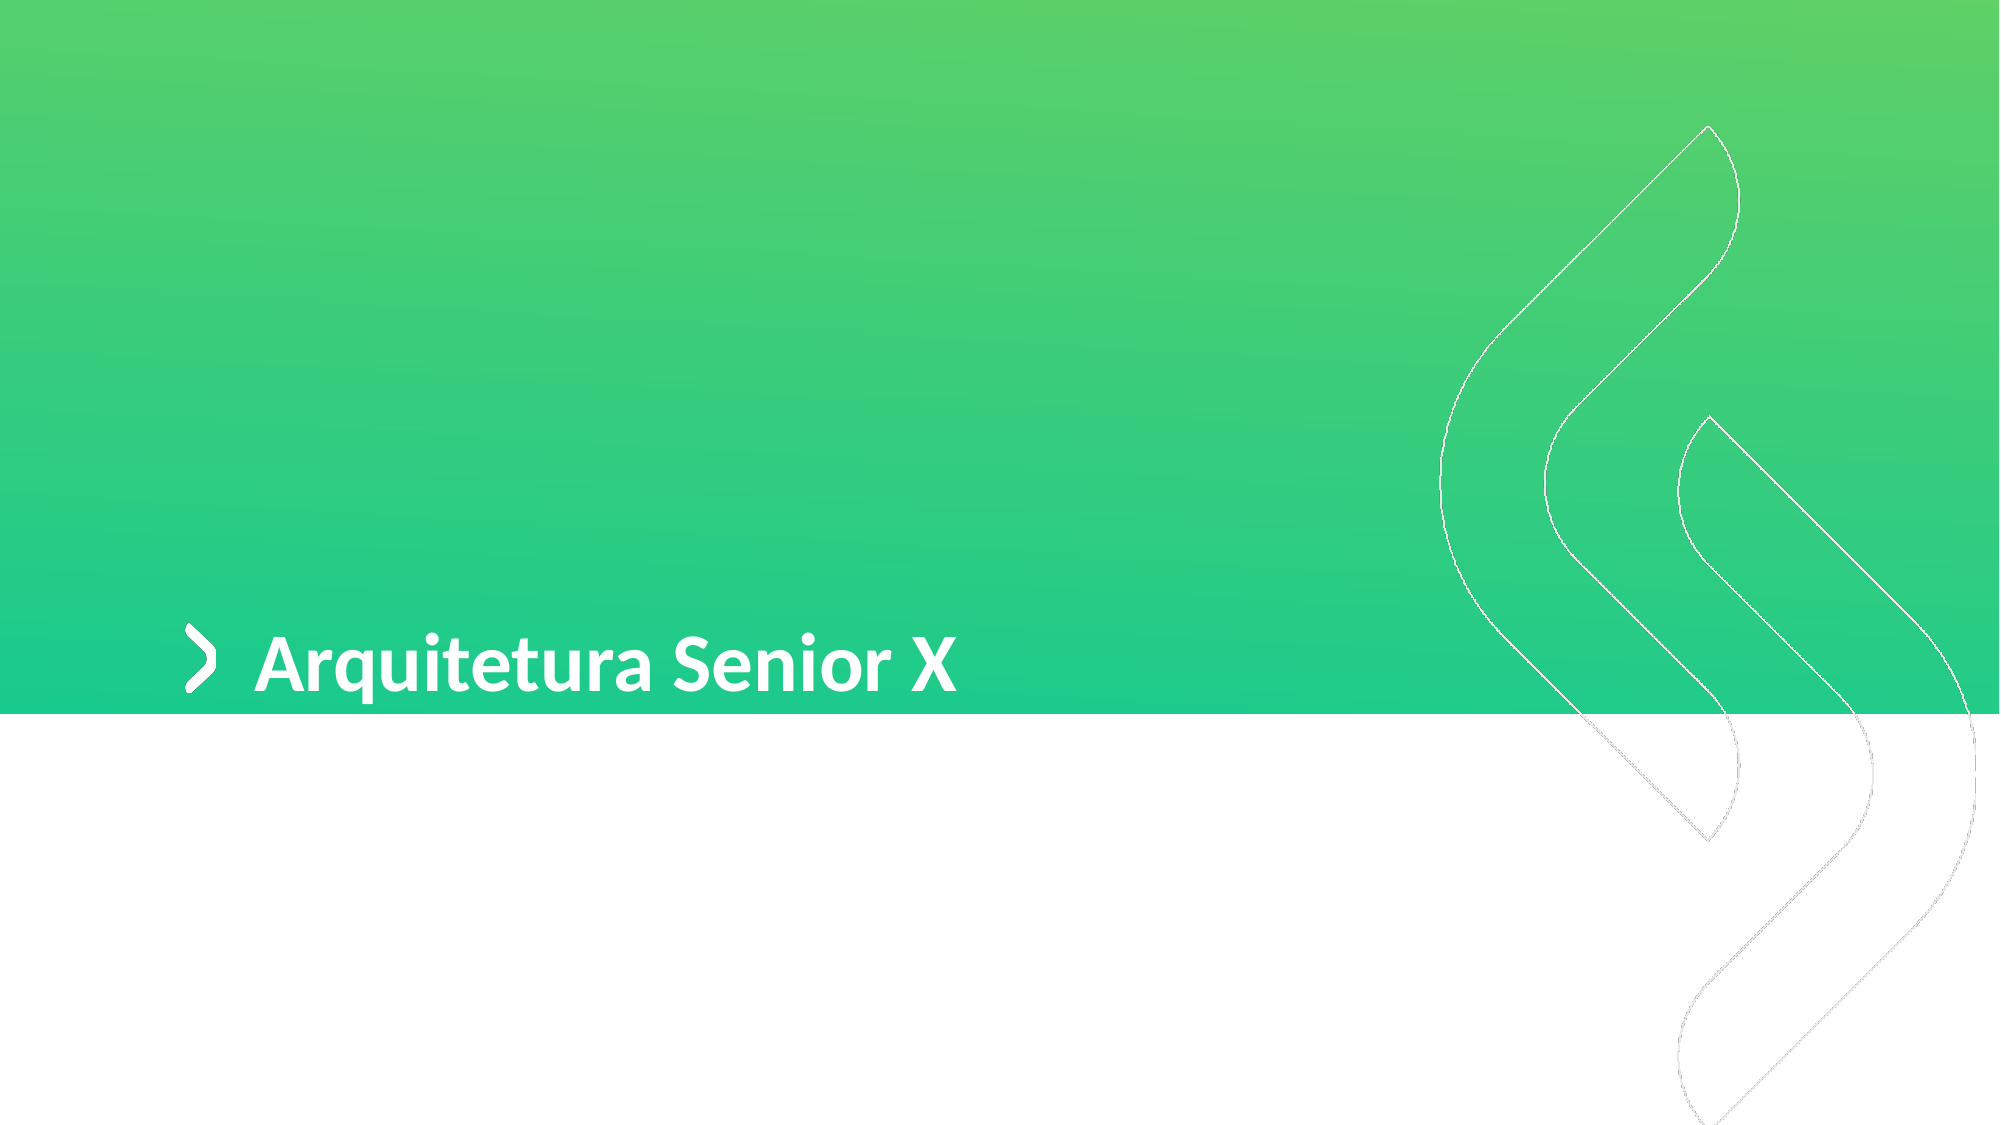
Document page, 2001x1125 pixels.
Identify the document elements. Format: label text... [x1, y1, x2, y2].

picture [0, 0, 2000, 1125]
title Arquitetura Senior X [239, 613, 1095, 704]
